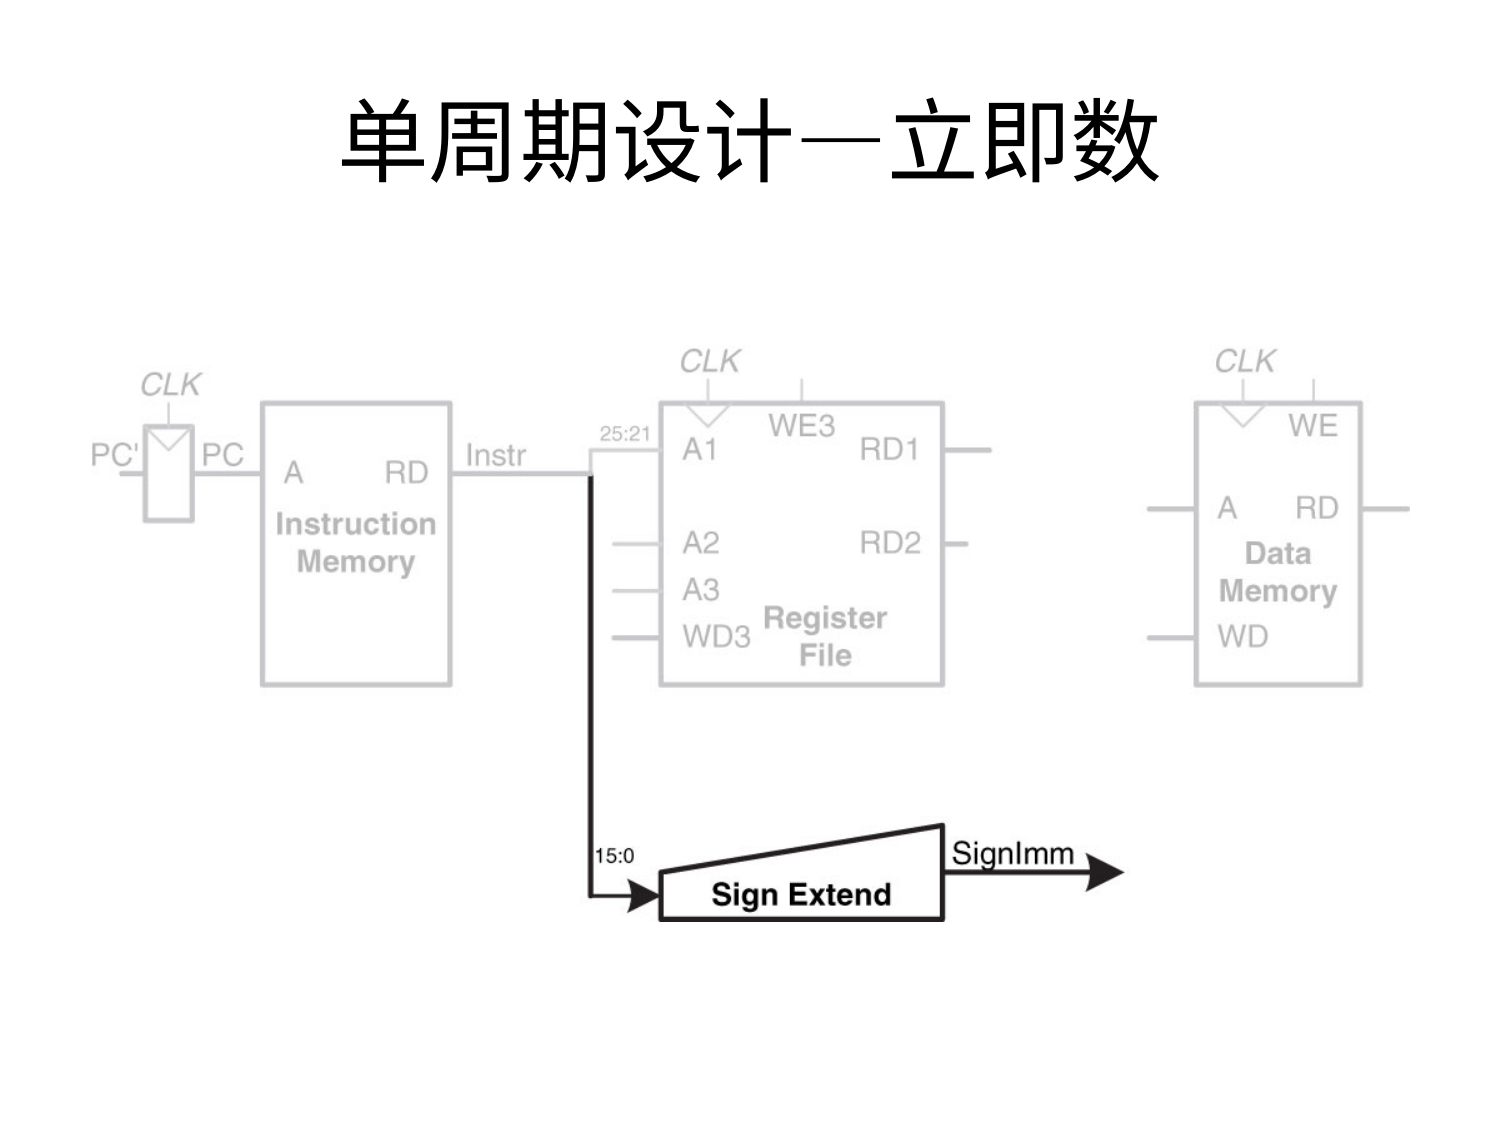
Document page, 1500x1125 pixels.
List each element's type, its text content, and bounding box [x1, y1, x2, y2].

title 单周期设计—立即数 [74, 44, 1426, 233]
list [89, 345, 1411, 923]
